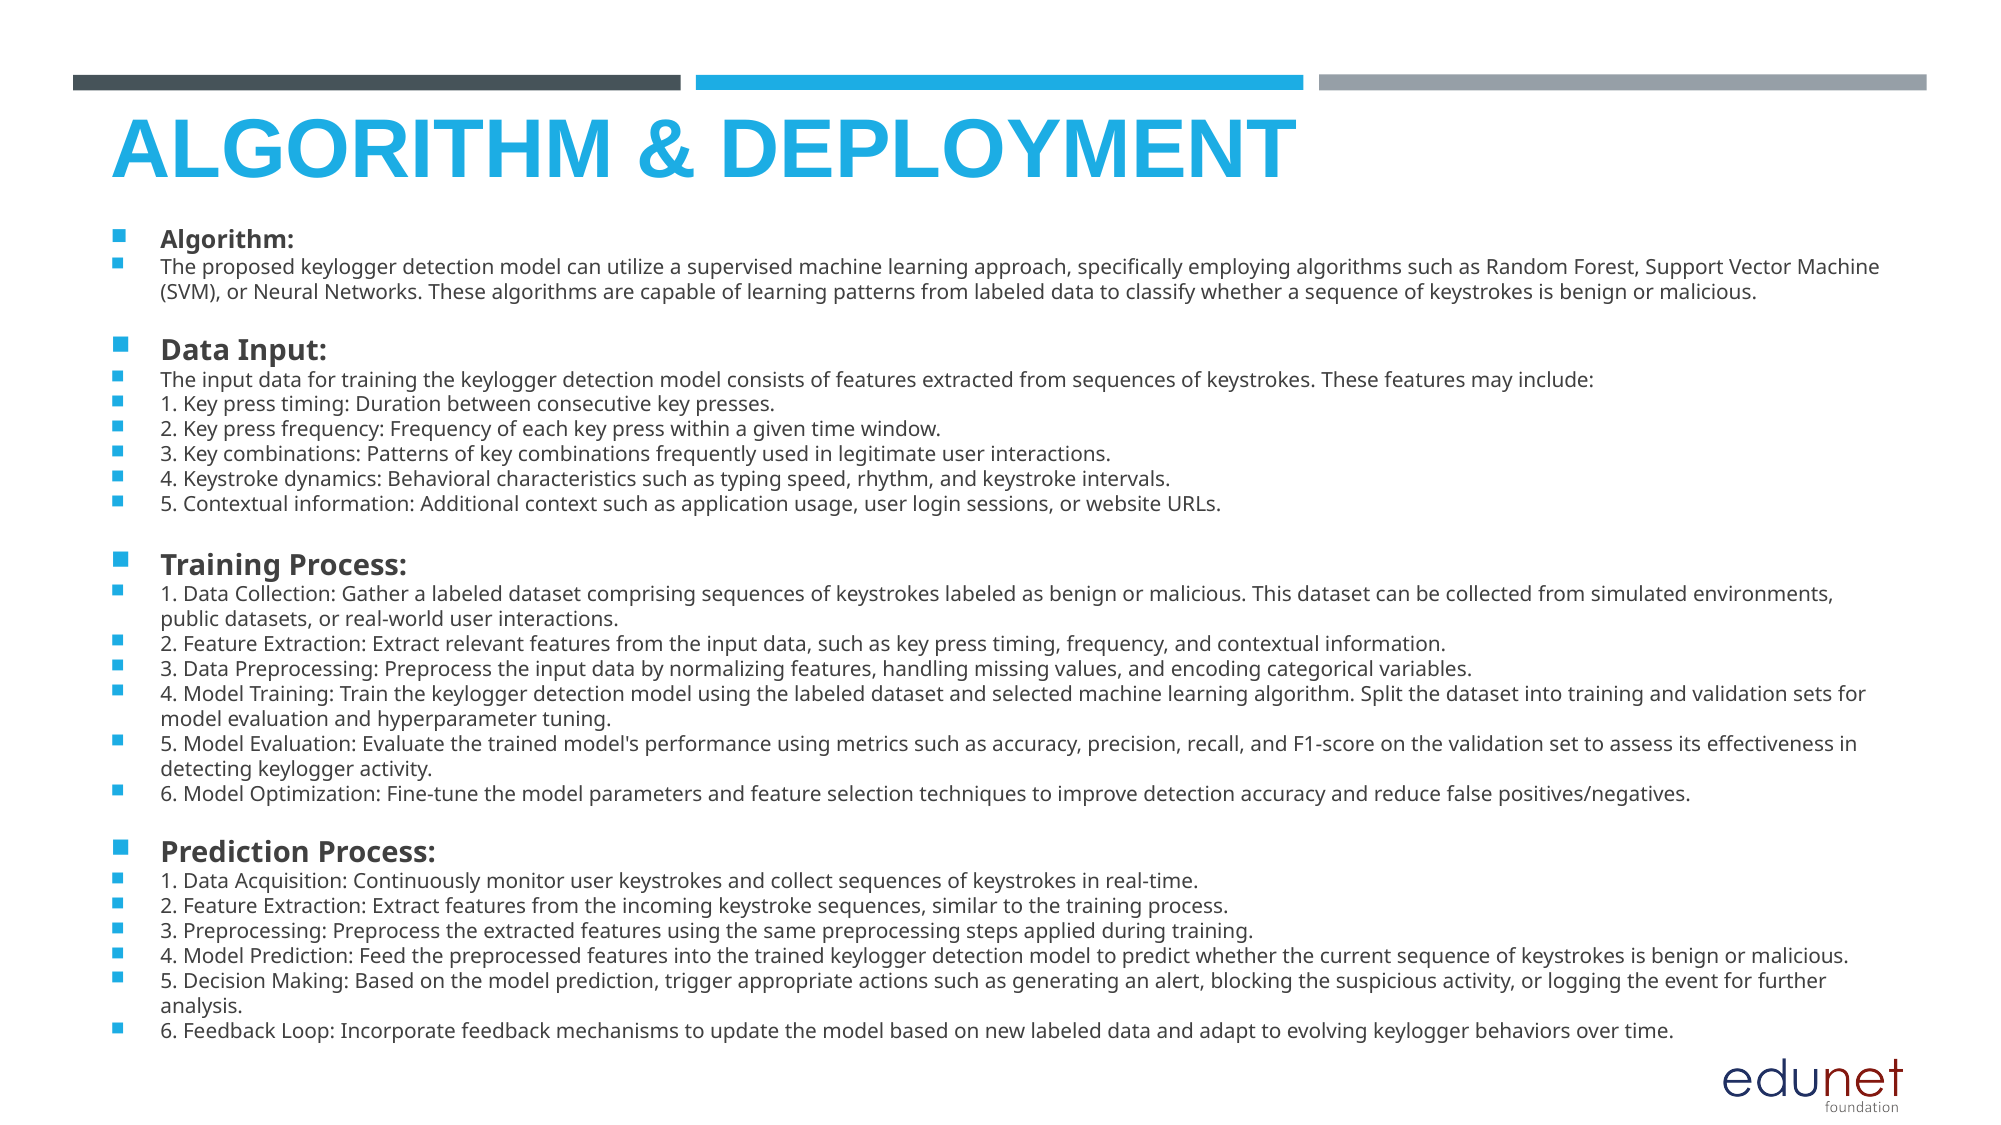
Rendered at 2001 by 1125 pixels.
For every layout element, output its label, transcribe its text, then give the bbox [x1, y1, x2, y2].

picture [1719, 1056, 1905, 1116]
list Algorithm: The proposed keylogger detection model can utilize a supervised machine learning approach, specifically employing algorithms such as Random Forest, Support Vector Machine (SVM), or Neural Networks. These algorithms are capable of learning patterns from labeled data to classify whether a sequence of keystrokes is benign or malicious. Data Input: The input data for training the keylogger detection model consists of features extracted from sequences of keystrokes. These features may include: 1. Key press timing: Duration between consecutive key presses. 2. Key press frequency: Frequency of each key press within a given time window. 3. Key combinations: Patterns of key combinations frequently used in legitimate user interactions. 4. Keystroke dynamics: Behavioral characteristics such as typing speed, rhythm, and keystroke intervals. 5. Contextual information: Additional context such as application usage, user login sessions, or website URLs. Training Process: 1. Data Collection: Gather a labeled dataset comprising sequences of keystrokes labeled as benign or malicious. This dataset can be collected from simulated environments, public datasets, or real-world user interactions. 2. Feature Extraction: Extract relevant features from the input data, such as key press timing, frequency, and contextual information. 3. Data Preprocessing: Preprocess the input data by normalizing features, handling missing values, and encoding categorical variables. 4. Model Training: Train the keylogger detection model using the labeled dataset and selected machine learning algorithm. Split the dataset into training and validation sets for model evaluation and hyperparameter tuning. 5. Model Evaluation: Evaluate the trained model's performance using metrics such as accuracy, precision, recall, and F1-score on the validation set to assess its effectiveness in detecting keylogger activity. 6. Model Optimization: Fine-tune the model parameters and feature selection techniques to improve detection accuracy and reduce false positives/negatives. Prediction Process: 1. Data Acquisition: Continuously monitor user keystrokes and collect sequences of keystrokes in real-time. 2. Feature Extraction: Extract features from the incoming keystroke sequences, similar to the training process. 3. Preprocessing: Preprocess the extracted features using the same preprocessing steps applied during training. 4. Model Prediction: Feed the preprocessed features into the trained keylogger detection model to predict whether the current sequence of keystrokes is benign or malicious. 5. Decision Making: Based on the model prediction, trigger appropriate actions such as generating an alert, blocking the suspicious activity, or logging the event for further analysis. 6. Feedback Loop: Incorporate feedback mechanisms to update the model based on new labeled data and adapt to evolving keylogger behaviors over time. [94, 213, 1906, 1054]
title Algorithm & Deployment [94, 114, 1906, 203]
